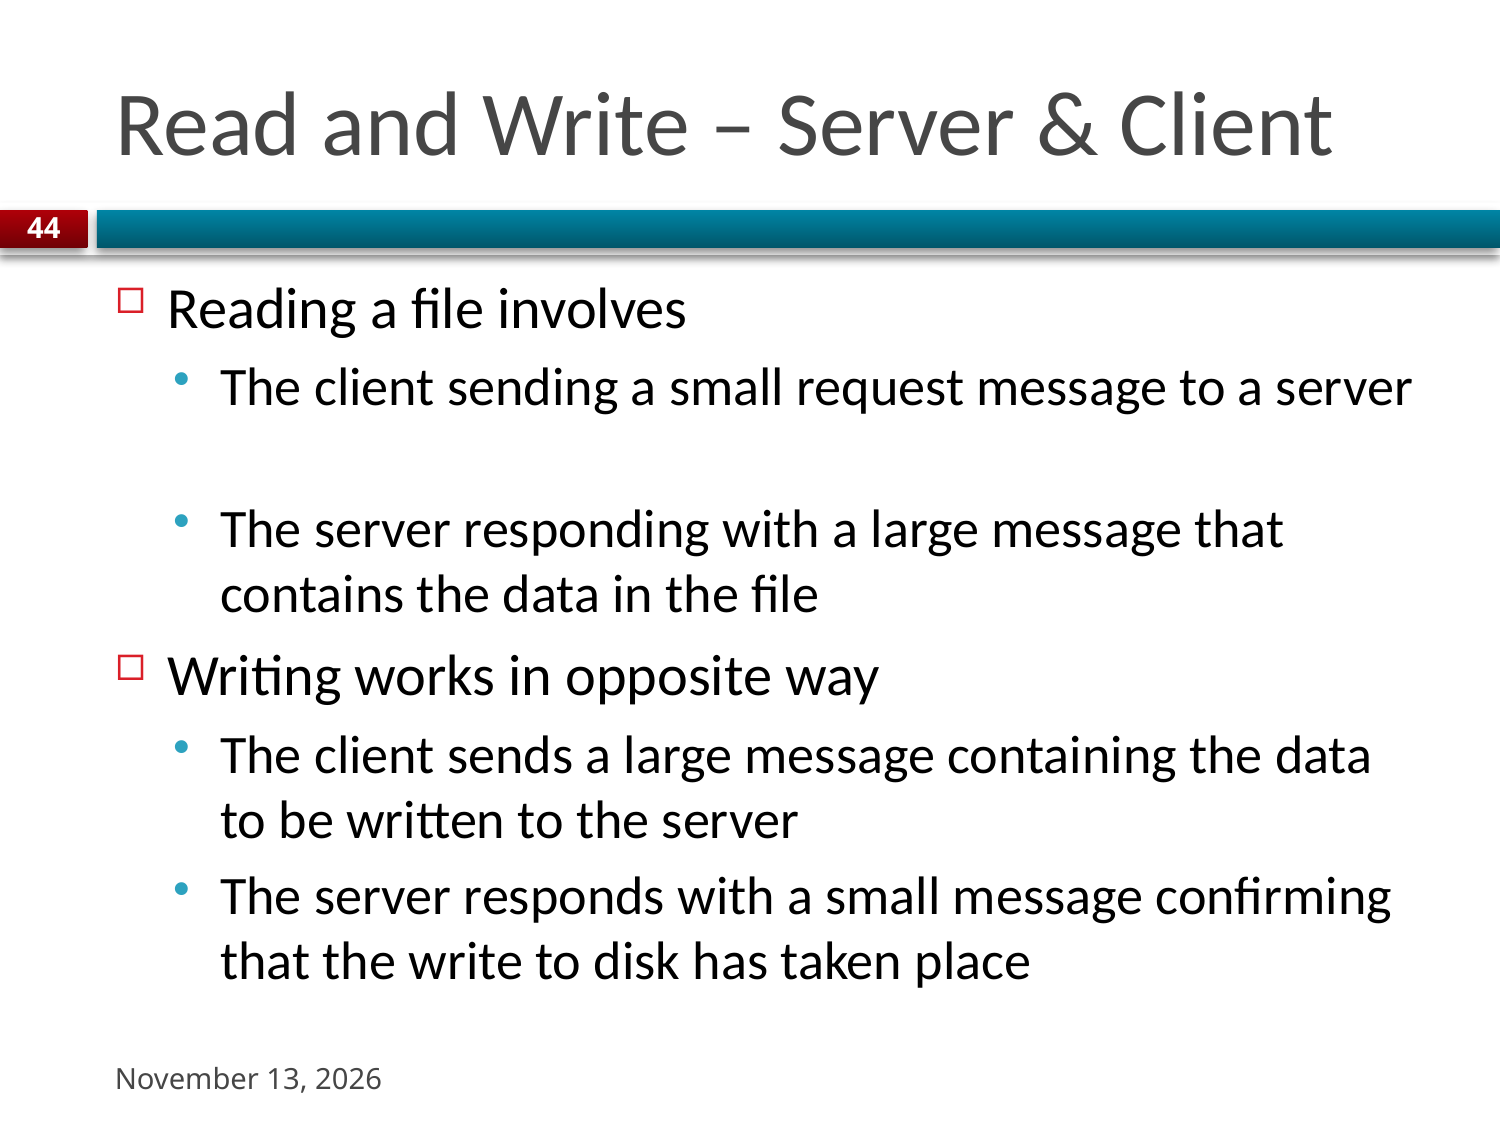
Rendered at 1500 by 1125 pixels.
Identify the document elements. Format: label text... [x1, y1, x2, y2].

title Read and Write – Server & Client [100, 37, 1438, 200]
slide_number 44 [0, 208, 88, 249]
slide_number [99, 1050, 538, 1110]
list Reading a file involves The client sending a small request message to a server The server responding with a large message that contains the data in the file Writing works in opposite way The client sends a large message containing the data to be written to the server The server responds with a small message confirming that the write to disk has taken place [100, 262, 1438, 1000]
